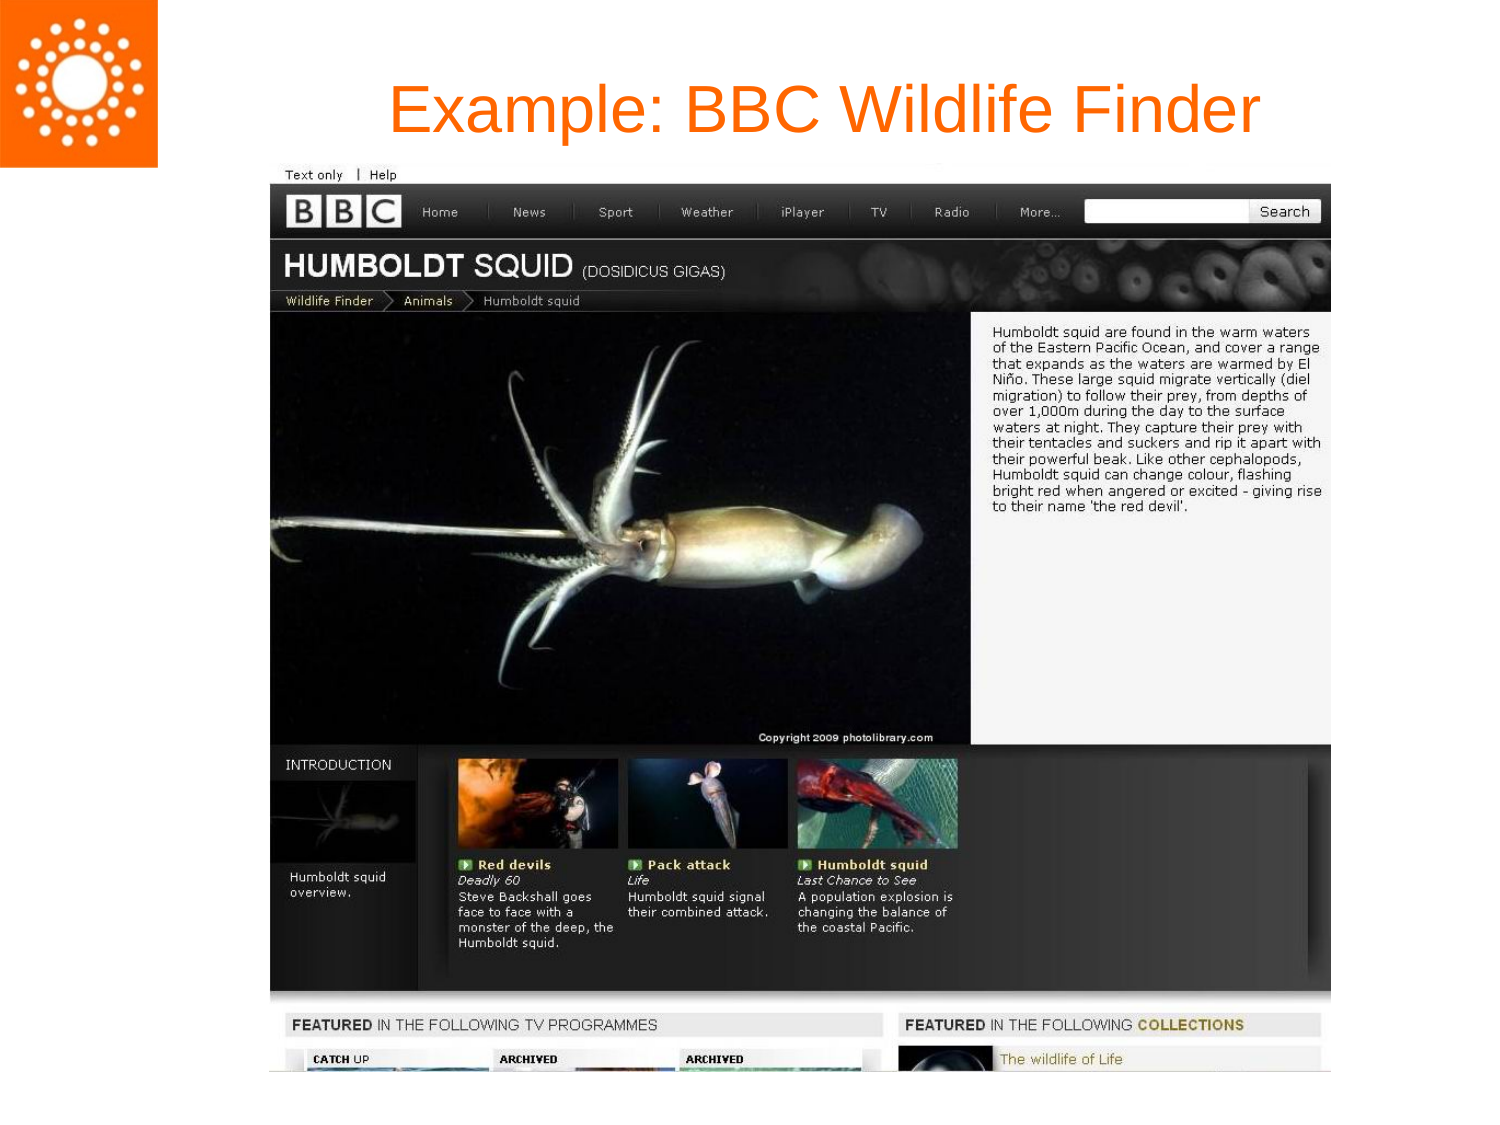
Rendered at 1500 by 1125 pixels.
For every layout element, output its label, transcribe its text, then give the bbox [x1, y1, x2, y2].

title Example: BBC Wildlife Finder [149, 46, 1500, 166]
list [269, 163, 1331, 1072]
picture [0, 0, 158, 168]
